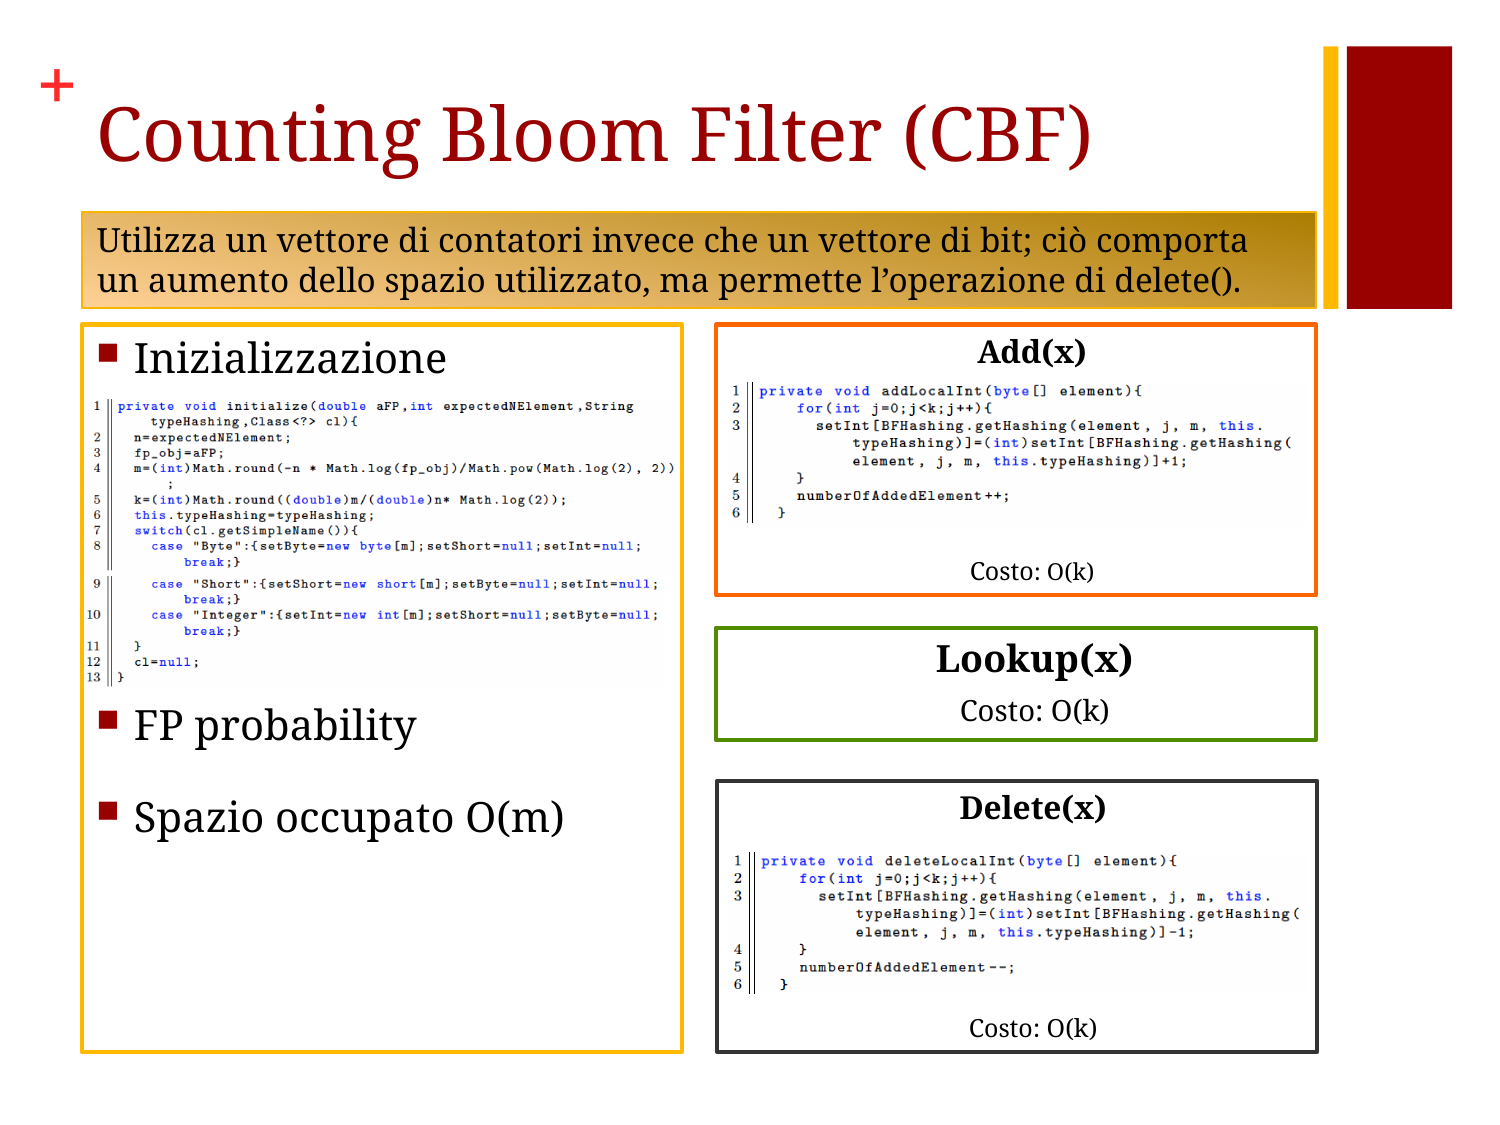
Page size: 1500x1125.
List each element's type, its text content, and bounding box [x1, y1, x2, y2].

picture [723, 381, 1310, 528]
text_box Utilizza un vettore di contatori invece che un vettore di bit; ciò comporta un aumento dello spazio utilizzato, ma permette l’operazione di delete(). [81, 211, 1317, 309]
picture [84, 397, 677, 690]
picture [723, 850, 1310, 995]
list Add(x) Costo: O(k) [714, 322, 1318, 597]
title Counting Bloom Filter (CBF) [81, 79, 1322, 188]
text_box Inizializzazione FP probability Spazio occupato O(m) [80, 322, 684, 1054]
text_box Lookup(x) Costo: O(k) [714, 626, 1318, 742]
text_box Delete(x) Costo: O(k) [715, 779, 1319, 1054]
